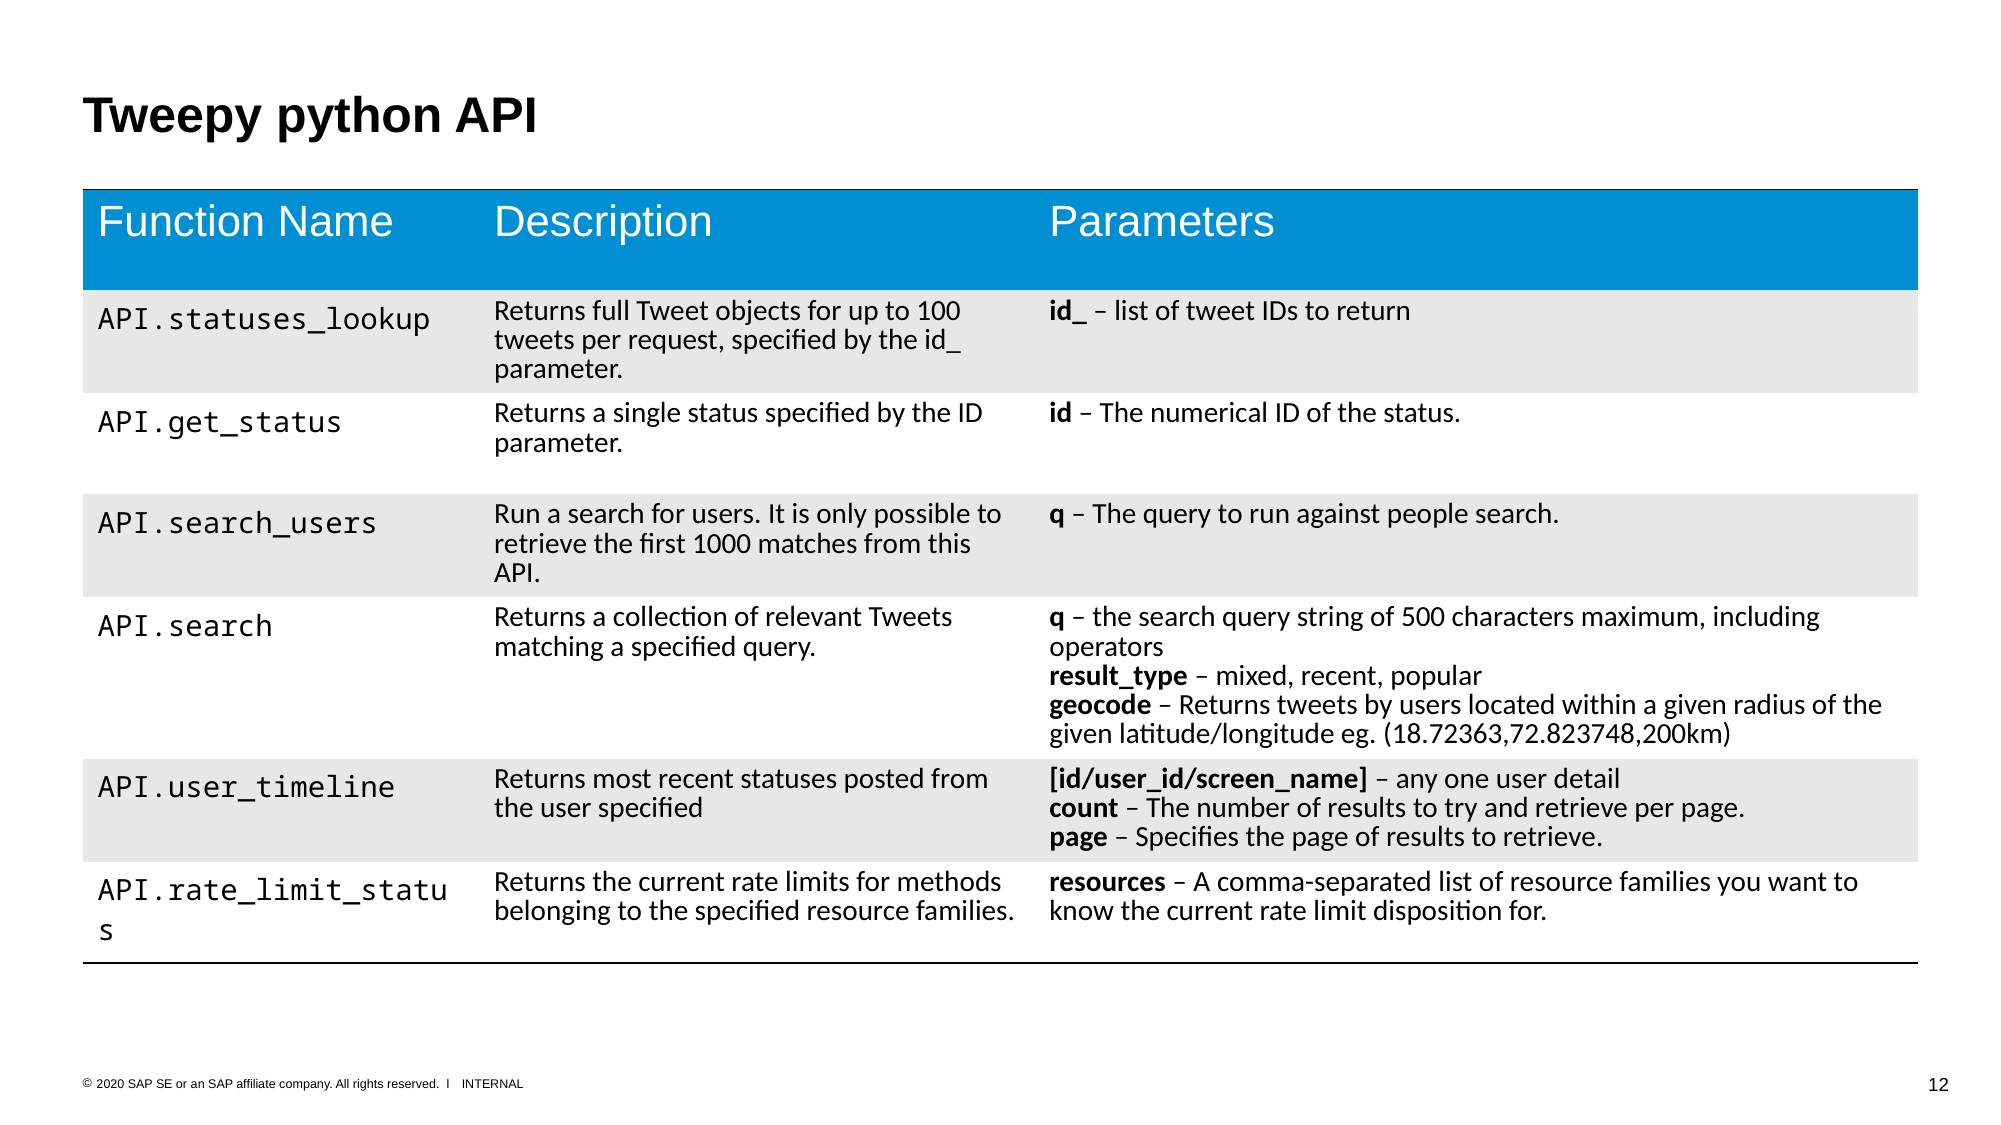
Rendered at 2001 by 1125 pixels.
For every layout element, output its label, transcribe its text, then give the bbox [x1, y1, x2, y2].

table_cell Returns full Tweet objects for up to 100 tweets per request, specified by the id_ parameter. [479, 290, 1034, 393]
title Tweepy python API [82, 82, 1918, 144]
table_cell Returns the current rate limits for methods belonging to the specified resource families. [479, 862, 1034, 962]
table_cell id_ – list of tweet IDs to return [1034, 290, 1918, 393]
table_cell id – The numerical ID of the status. [1034, 393, 1918, 494]
table_cell Returns most recent statuses posted from the user specified [479, 759, 1034, 862]
table_cell Run a search for users. It is only possible to retrieve the first 1000 matches from this API. [479, 494, 1034, 597]
table_cell API.get_status [83, 393, 479, 494]
table_cell API.search [83, 597, 479, 759]
table_cell Returns a single status specified by the ID parameter. [479, 393, 1034, 494]
table_cell resources – A comma-separated list of resource families you want to know the current rate limit disposition for. [1034, 862, 1918, 962]
table_header Parameters [1034, 190, 1918, 290]
table_cell q – The query to run against people search. [1034, 494, 1918, 597]
table_cell q – the search query string of 500 characters maximum, including operators result_type – mixed, recent, popular geocode – Returns tweets by users located within a given radius of the given latitude/longitude eg. (18.72363,72.823748,200km) [1034, 597, 1918, 759]
table_header Description [479, 190, 1034, 290]
table_cell API.rate_limit_status [83, 862, 479, 962]
table_header Function Name [83, 190, 479, 290]
table_cell API.statuses_lookup [83, 290, 479, 393]
table_cell API.user_timeline [83, 759, 479, 862]
table_cell Returns a collection of relevant Tweets matching a specified query. [479, 597, 1034, 759]
table_cell [id/user_id/screen_name] – any one user detail count – The number of results to try and retrieve per page. page – Specifies the page of results to retrieve. [1034, 759, 1918, 862]
table_cell API.search_users [83, 494, 479, 597]
